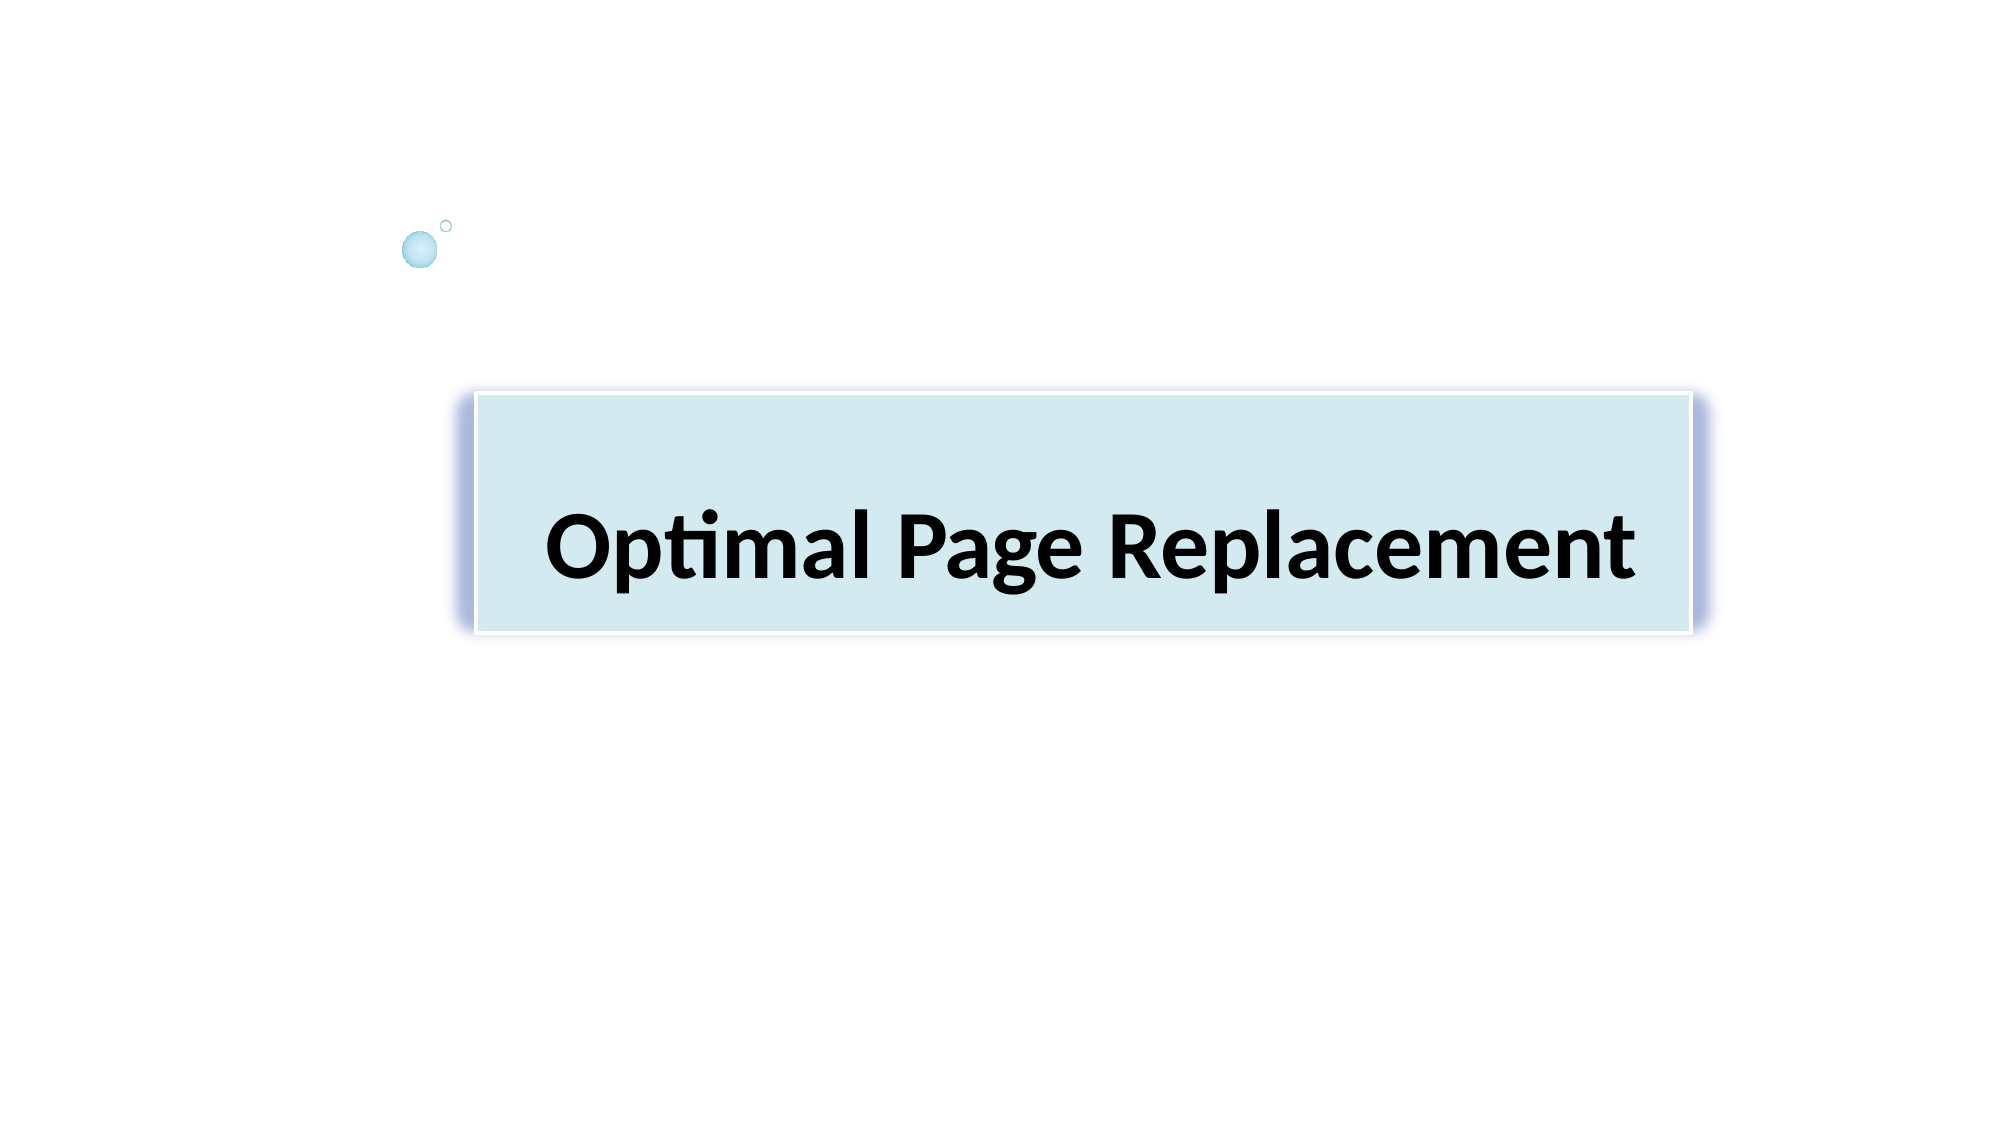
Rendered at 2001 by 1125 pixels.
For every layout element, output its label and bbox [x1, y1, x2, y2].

picture [434, 371, 1732, 654]
text_box [402, 220, 452, 269]
